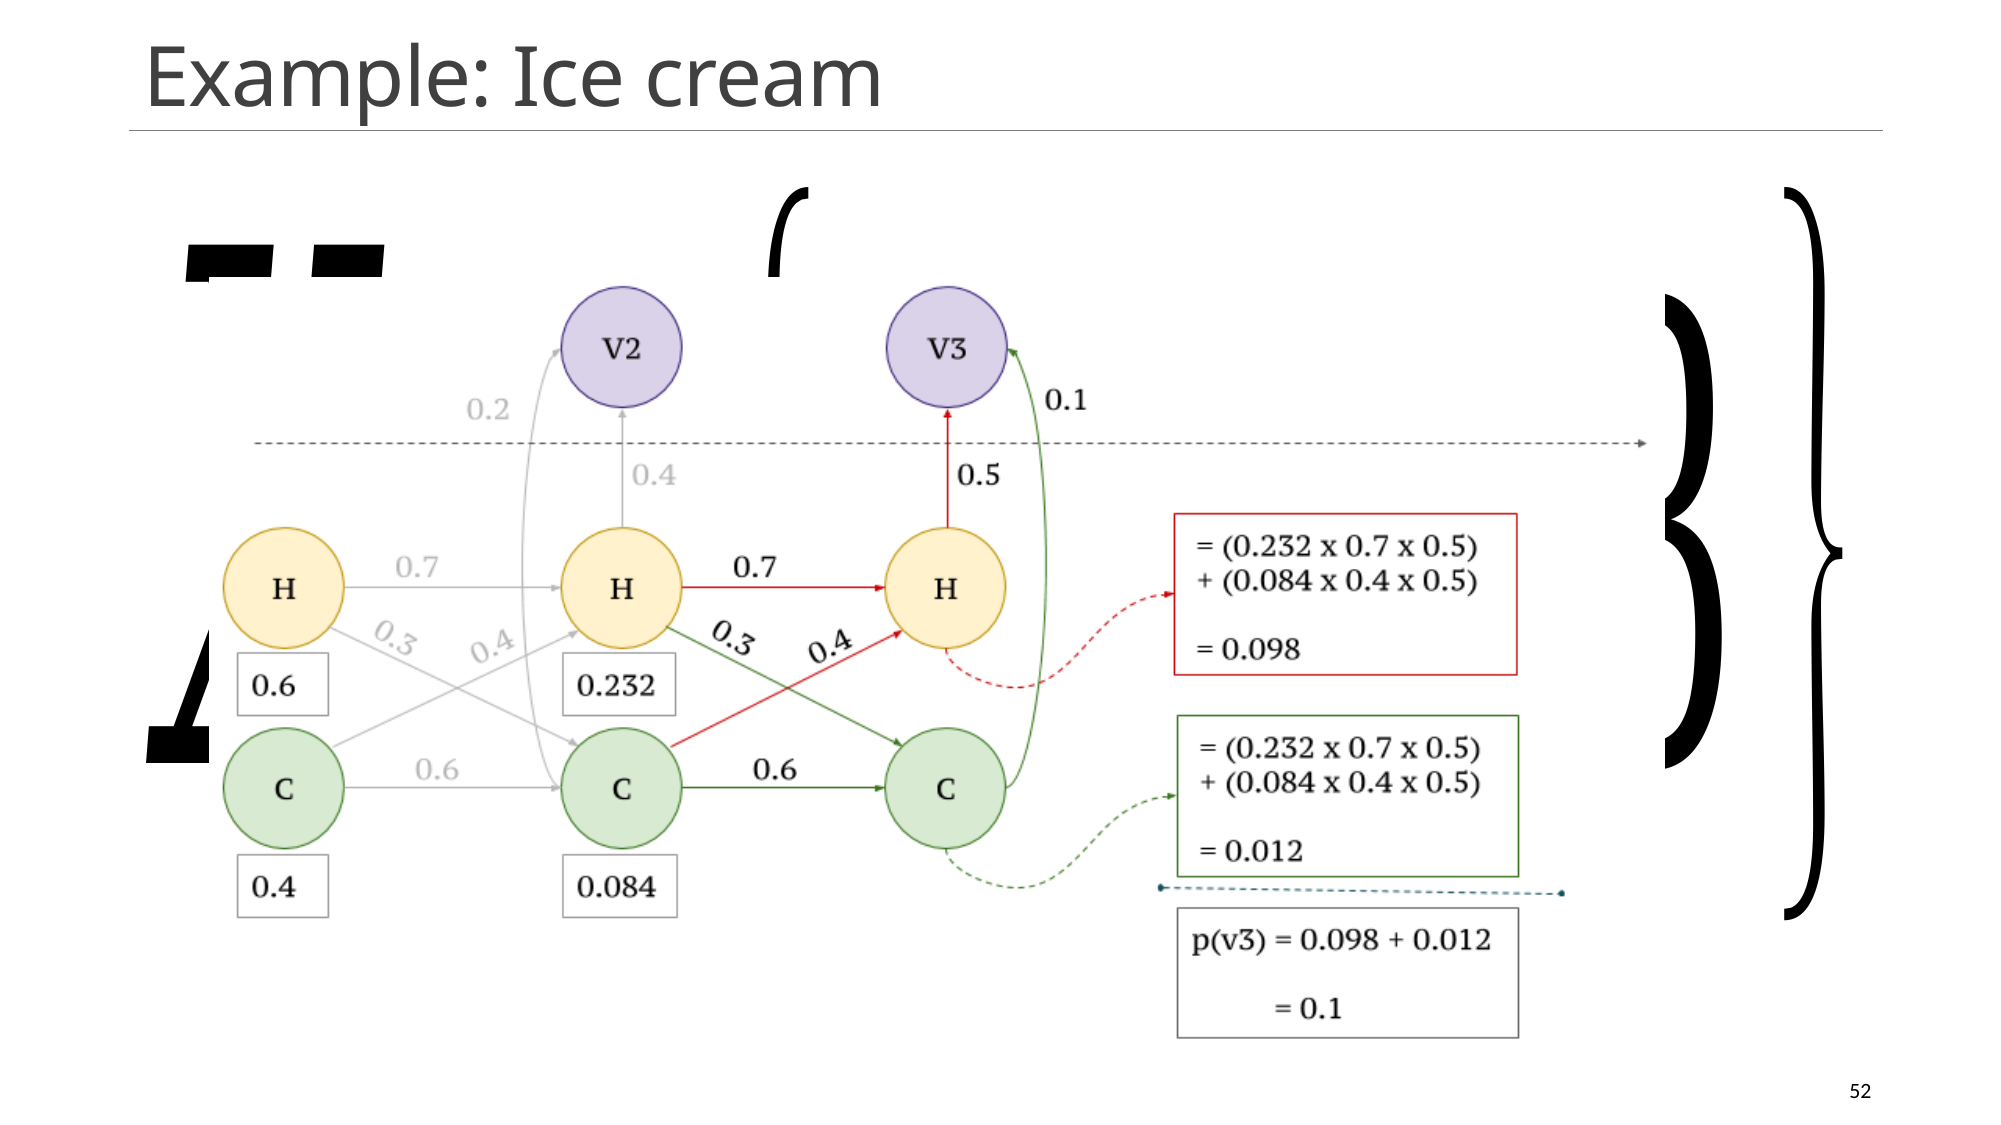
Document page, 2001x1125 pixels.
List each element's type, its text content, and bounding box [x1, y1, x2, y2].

slide_number 52 [1671, 1059, 1887, 1120]
title Example: Ice cream [128, 19, 1883, 131]
picture [208, 277, 1665, 1054]
